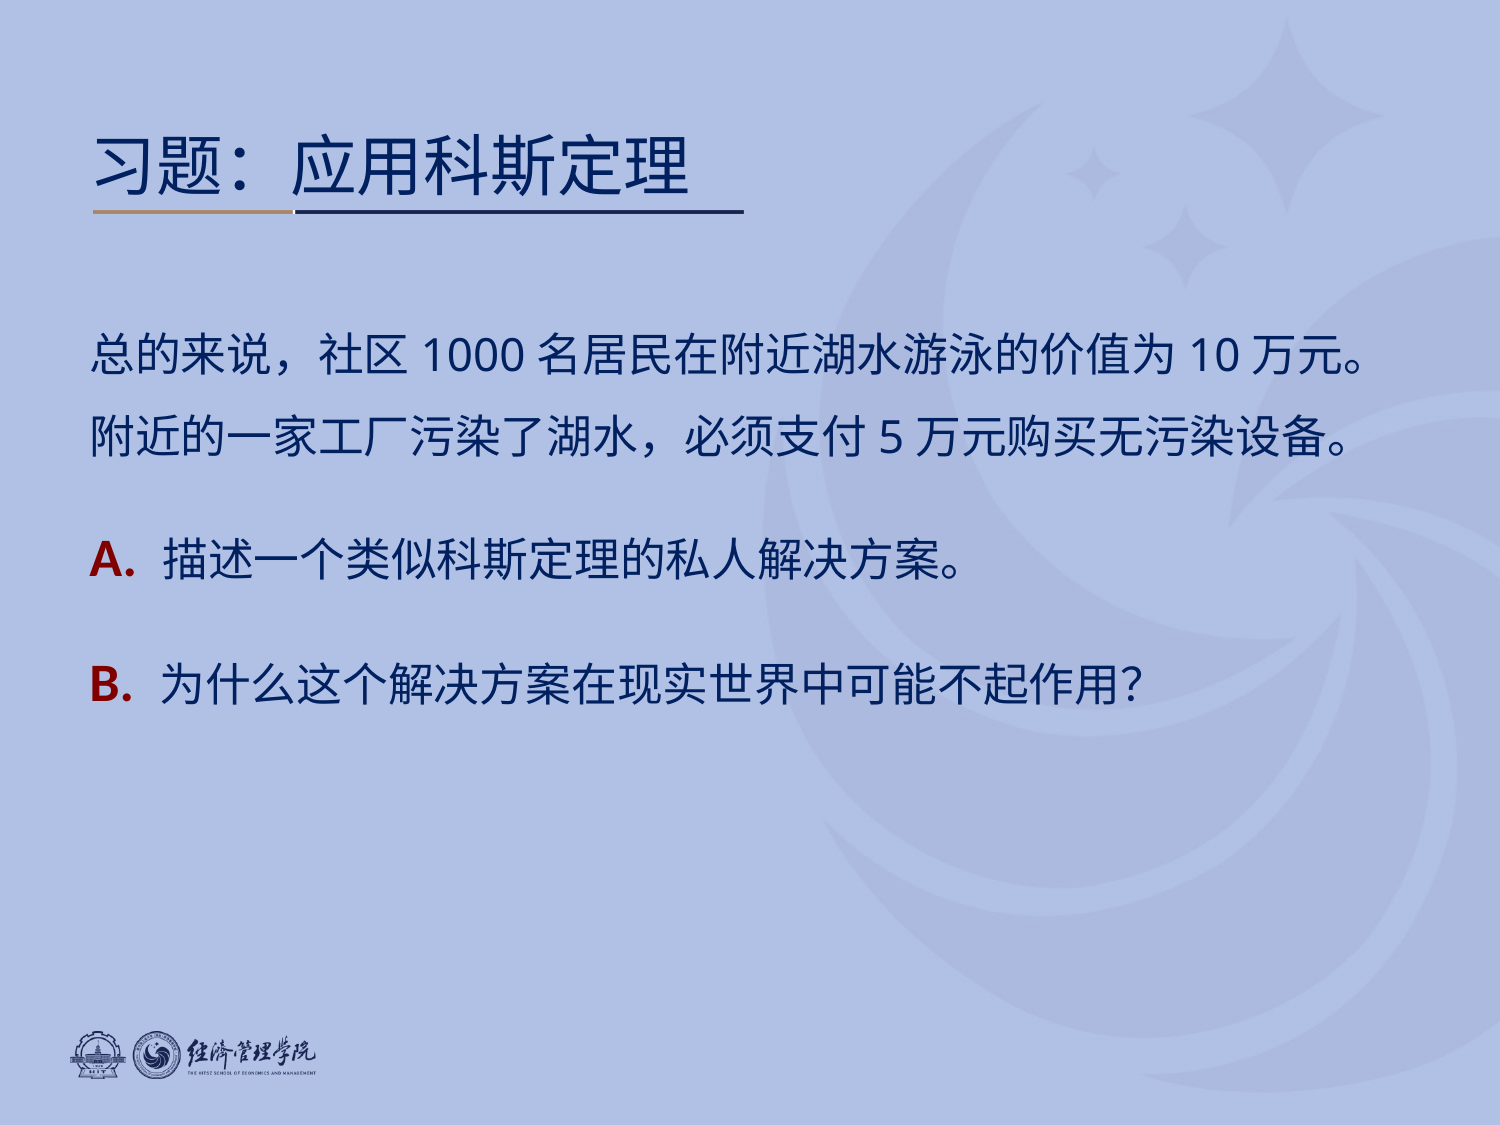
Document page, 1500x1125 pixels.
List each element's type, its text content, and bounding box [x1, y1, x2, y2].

title 习题：应用科斯定理 [74, 125, 1128, 203]
picture [0, 0, 1500, 1125]
text_box 总的来说，社区1000名居民在附近湖水游泳的价值为10万元。 附近的一家工厂污染了湖水，必须支付5万元购买无污染设备。 A. 描述一个类似科斯定理的私人解决方案。 B. 为什么这个解决方案在现实世界中可能不起作用？ [74, 290, 1462, 802]
